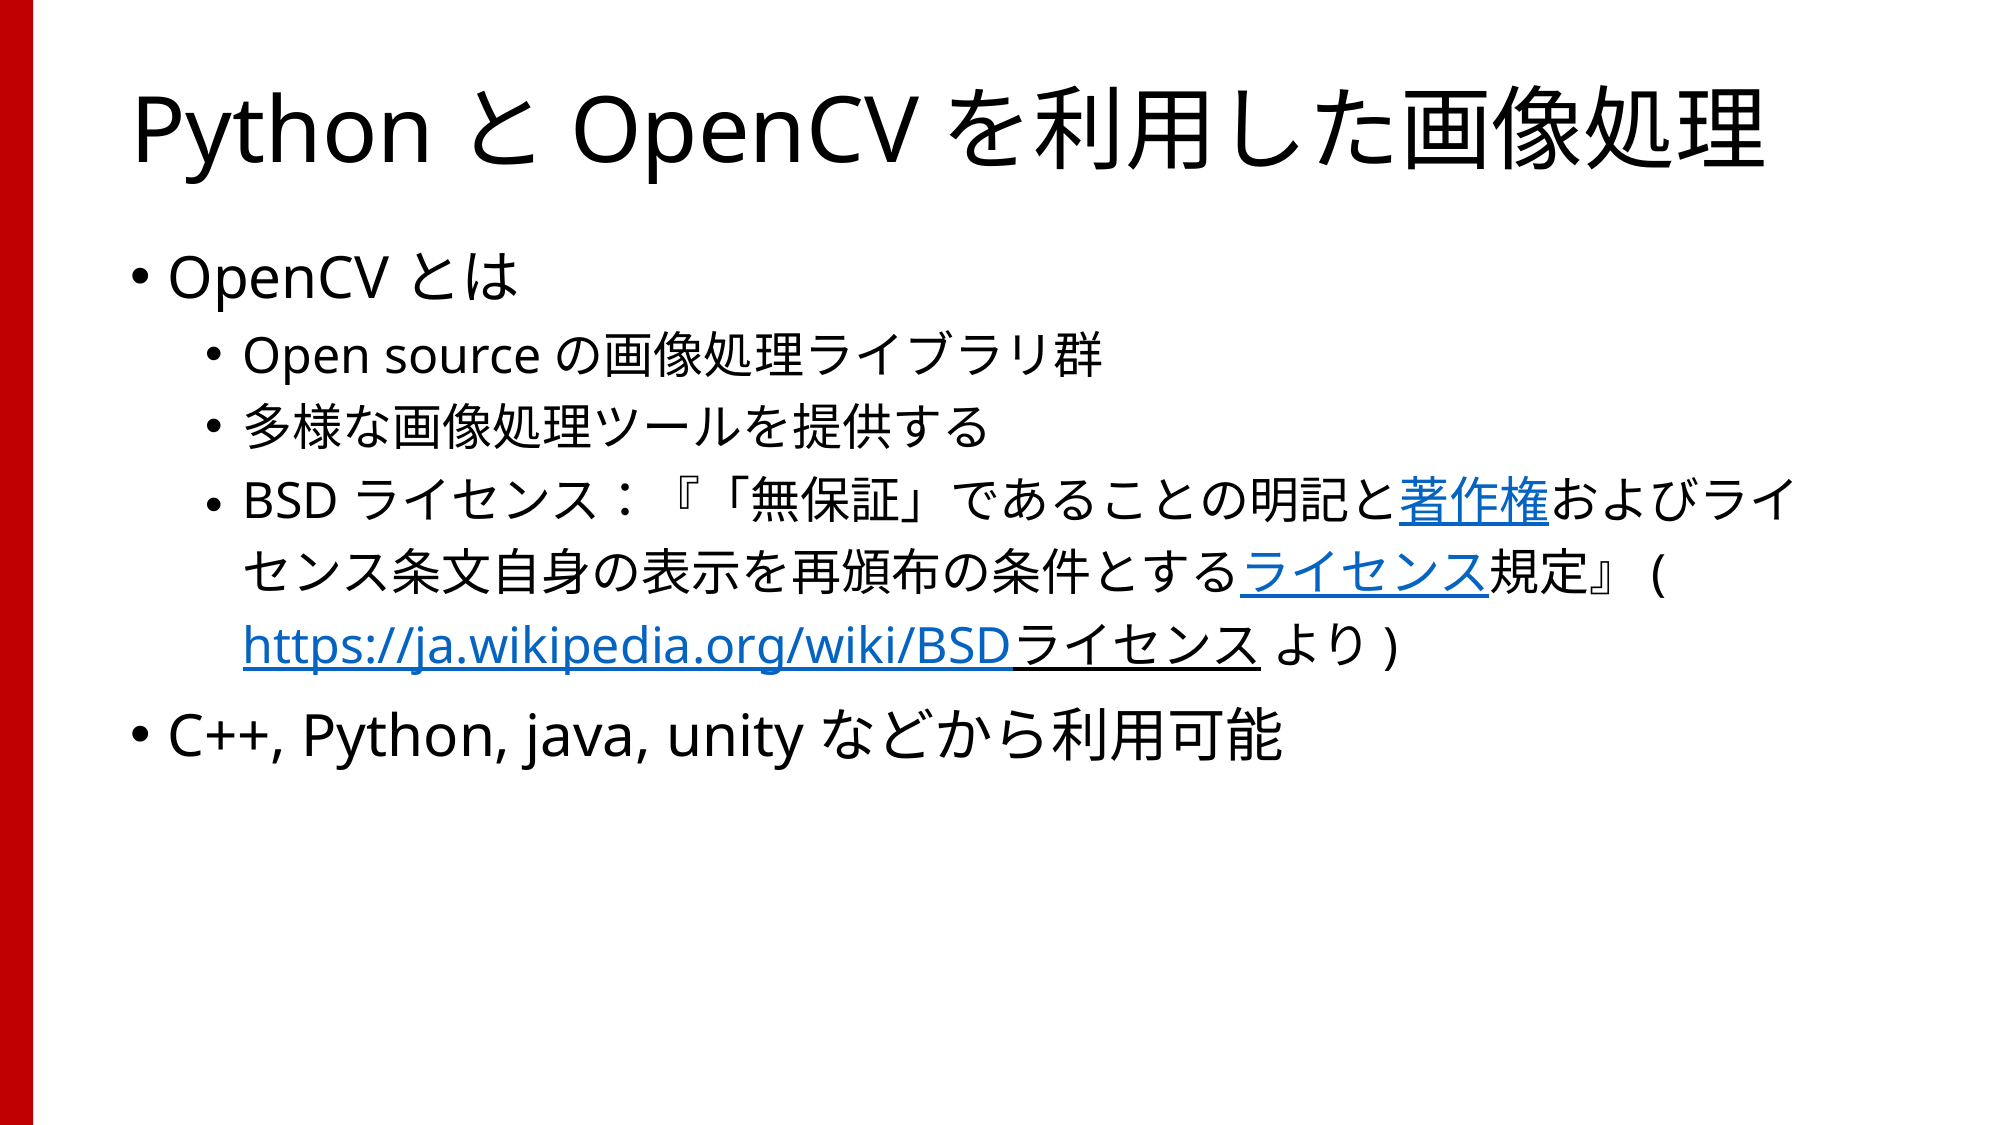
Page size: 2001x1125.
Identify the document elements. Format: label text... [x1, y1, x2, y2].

list OpenCVとは Open sourceの画像処理ライブラリ群 多様な画像処理ツールを提供する BSDライセンス：『「無保証」であることの明記と著作権およびライセンス条文自身の表示を再頒布の条件とするライセンス規定』(https://ja.wikipedia.org/wiki/BSDライセンス より) C++, Python, java, unityなどから利用可能 [115, 233, 1816, 1102]
title PythonとOpenCVを利用した画像処理 [115, 72, 2000, 193]
